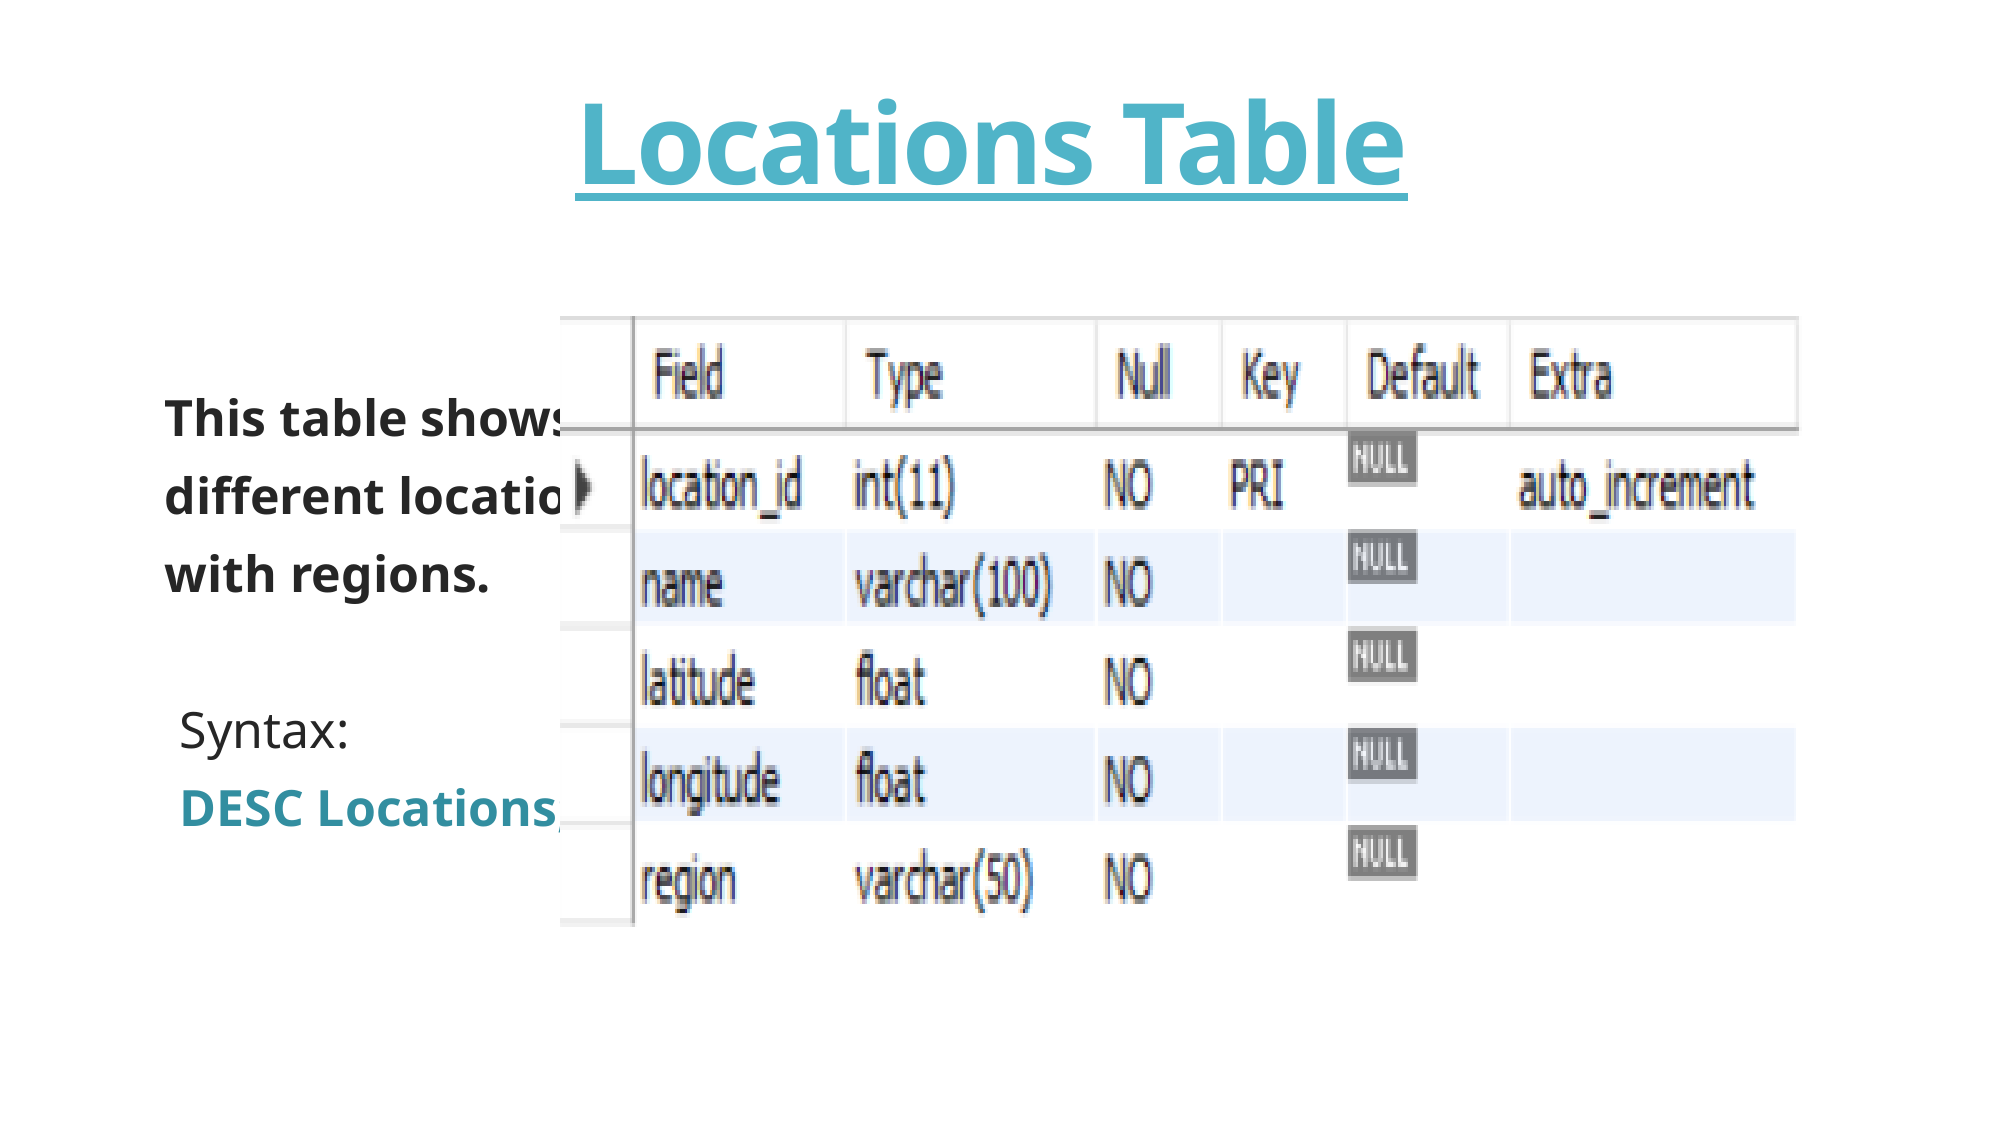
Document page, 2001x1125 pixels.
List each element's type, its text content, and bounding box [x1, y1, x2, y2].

list This table shows different locations with regions. Syntax: DESC Locations; [149, 388, 1850, 950]
title Locations Table [107, 81, 1875, 354]
picture [559, 316, 1802, 937]
